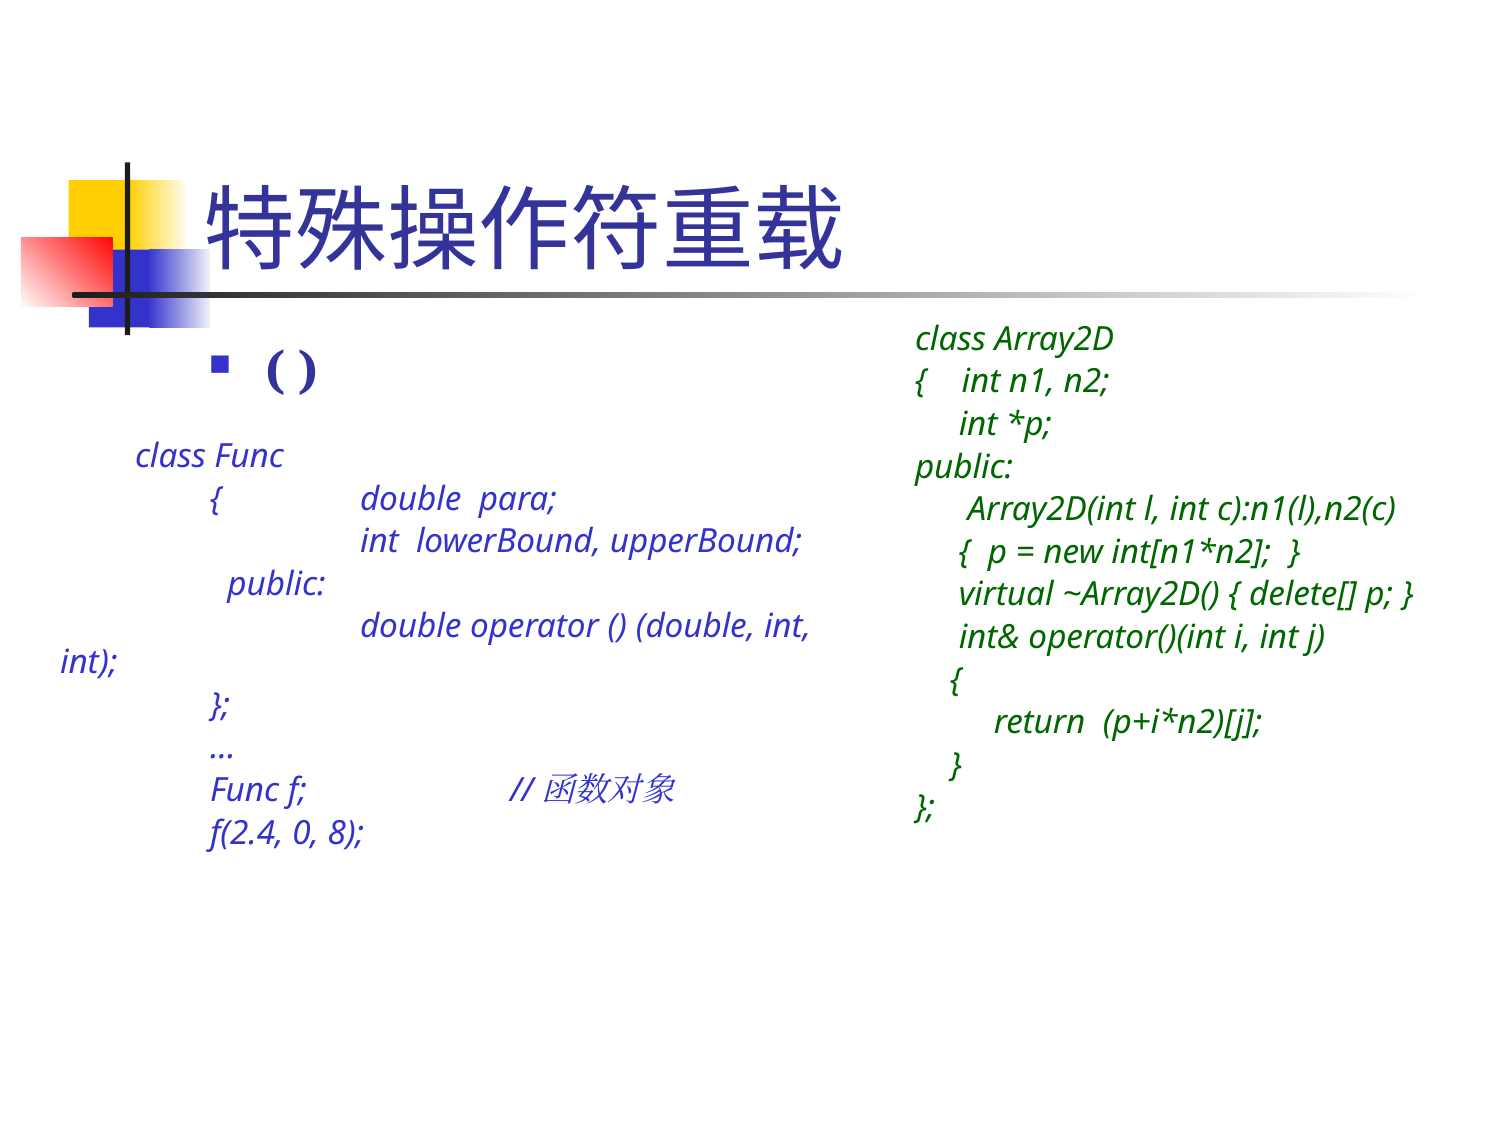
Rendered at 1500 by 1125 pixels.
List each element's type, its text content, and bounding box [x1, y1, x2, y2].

text_box class Array2D { int n1, n2; int *p; public: Array2D(int l, int c):n1(l),n2(c) { p = new int[n1*n2]; } virtual ~Array2D() { delete[] p; } int& operator()(int i, int j) { return (p+i*n2)[j]; } }; [900, 314, 1430, 898]
title 特殊操作符重载 [188, 101, 1468, 289]
list ( ) [193, 331, 1469, 1006]
text_box class Func { double para; int lowerBound, upperBound; public: double operator () (double, int, int); }; … Func f; //函数对象 f(2.4, 0, 8); [0, 431, 882, 923]
